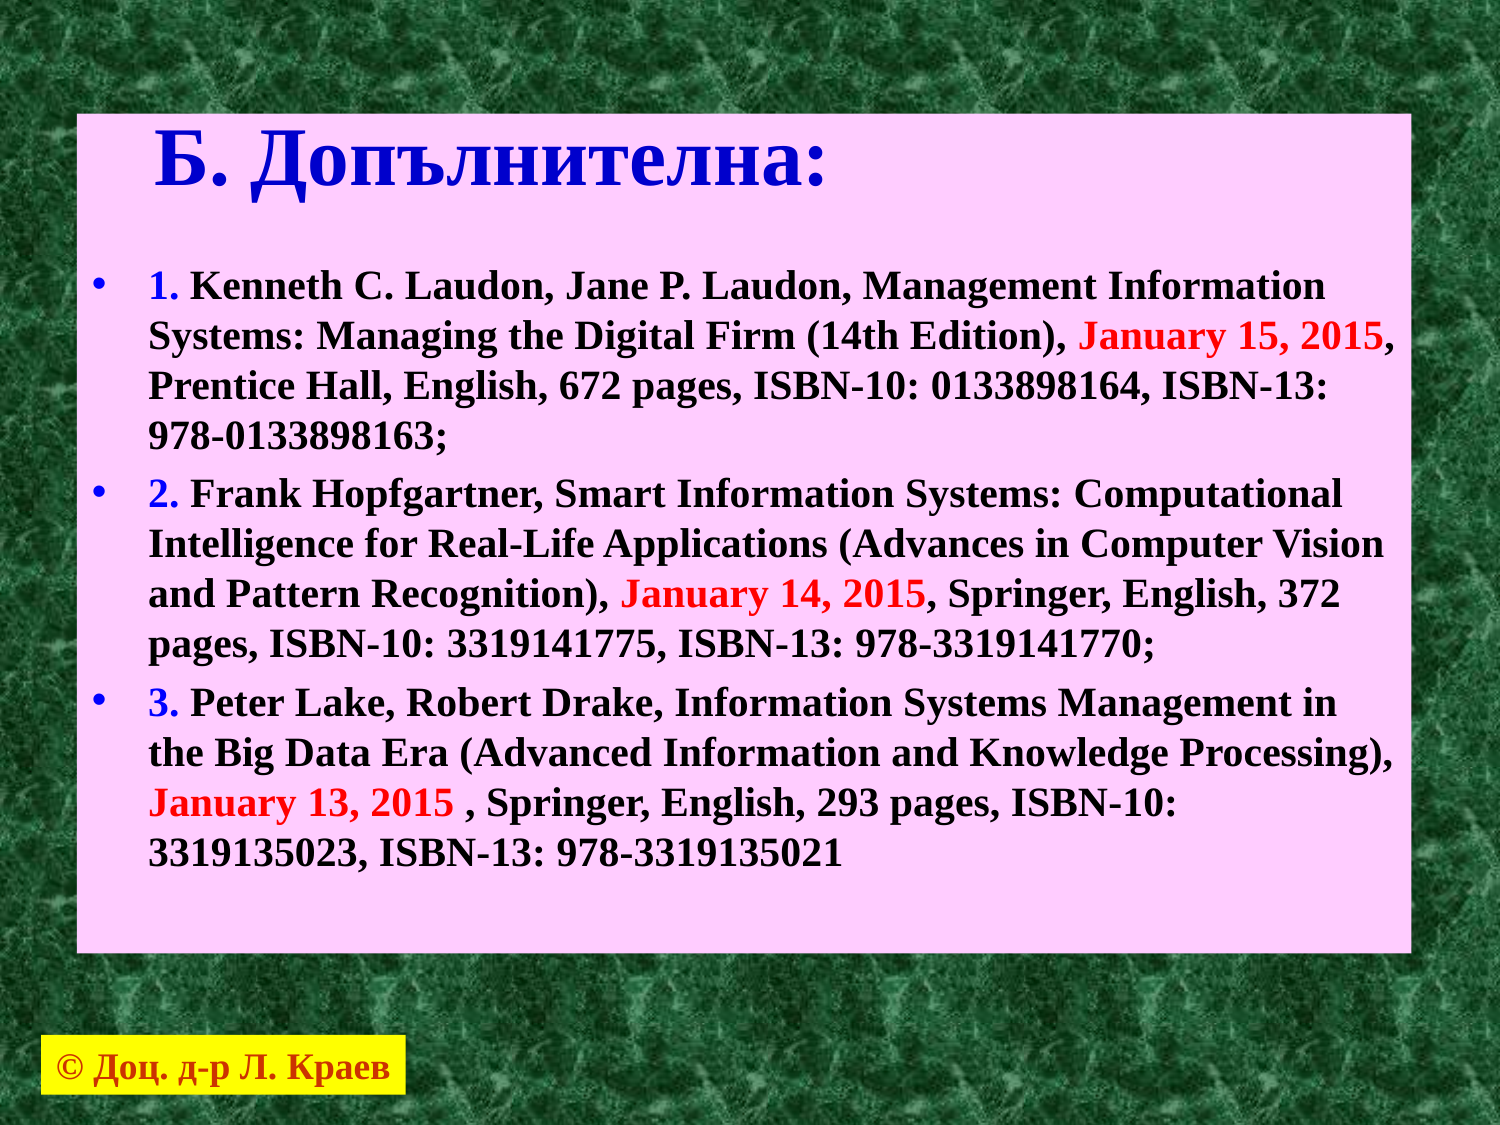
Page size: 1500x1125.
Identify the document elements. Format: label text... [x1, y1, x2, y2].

text_box © Доц. д-р Л. Краев [41, 1034, 406, 1095]
picture [0, 0, 1500, 1125]
list Б. Допълнителна: 1. Kenneth C. Laudon, Jane P. Laudon, Management Information Systems: Managing the Digital Firm (14th Edition), January 15, 2015, Prentice Hall, English, 672 pages, ISBN-10: 0133898164, ISBN-13: 978-0133898163; 2. Frank Hopfgartner, Smart Information Systems: Computational Intelligence for Real-Life Applications (Advances in Computer Vision and Pattern Recognition), January 14, 2015, Springer, English, 372 pages, ISBN-10: 3319141775, ISBN-13: 978-3319141770; 3. Peter Lake, Robert Drake, Information Systems Management in the Big Data Era (Advanced Information and Knowledge Processing), January 13, 2015 , Springer, English, 293 pages, ISBN-10: 3319135023, ISBN-13: 978-3319135021 [76, 113, 1412, 954]
